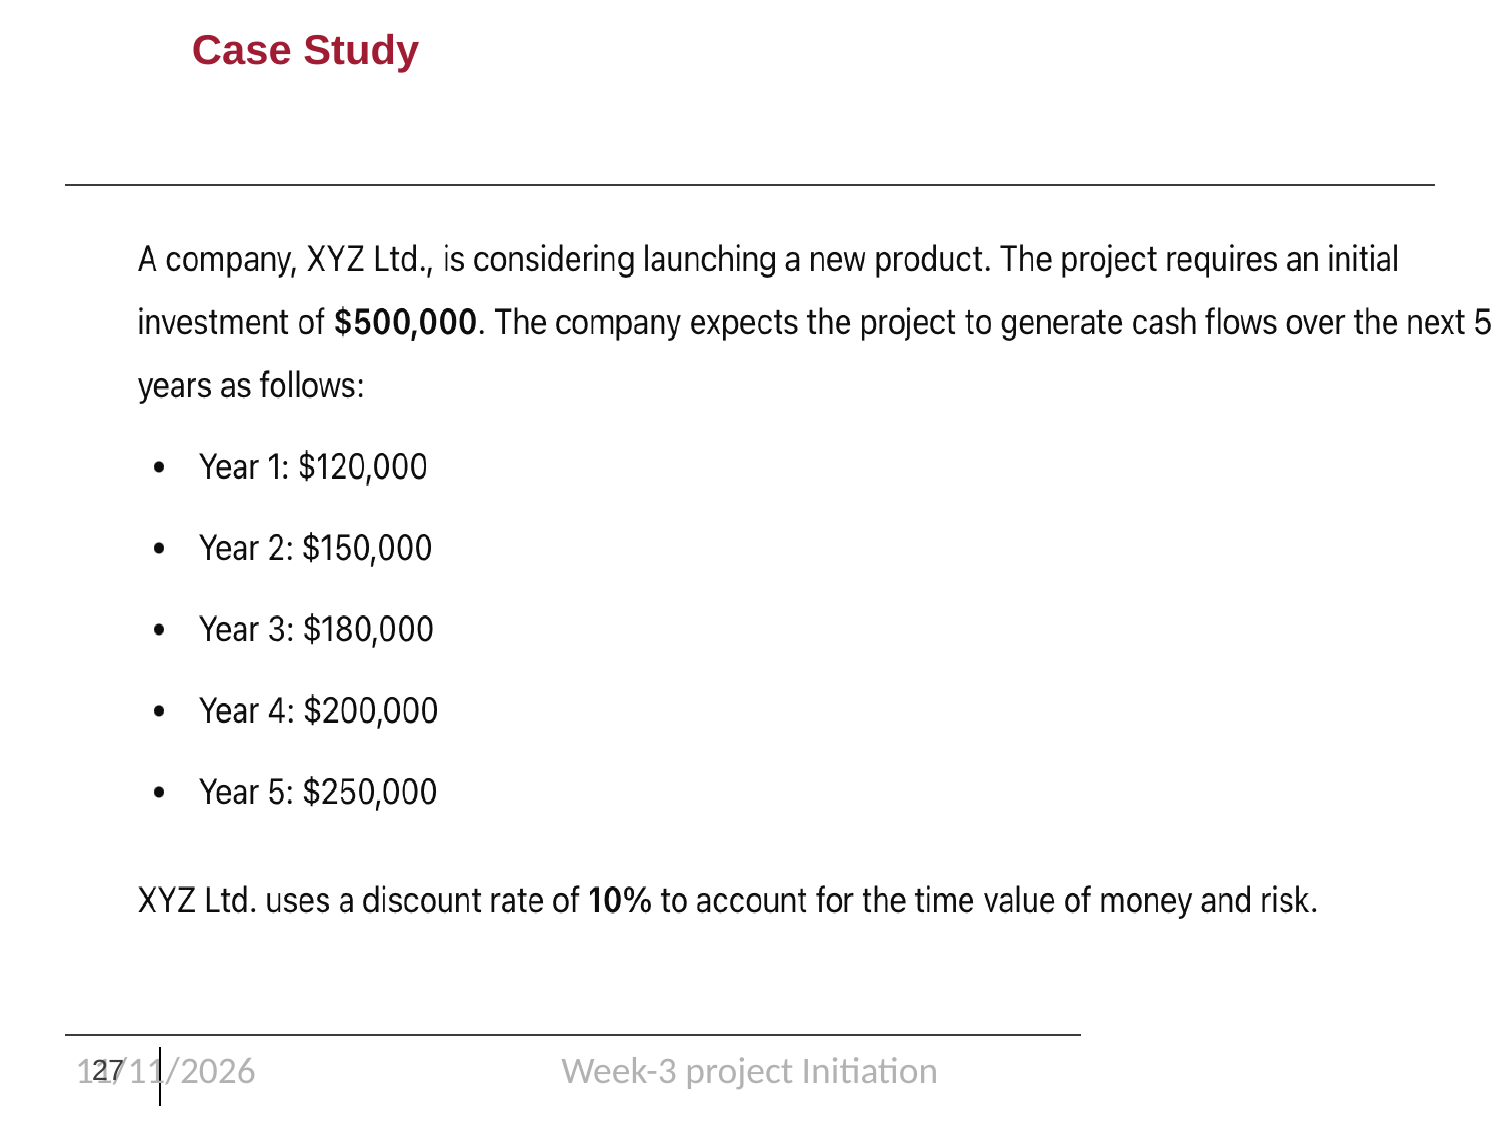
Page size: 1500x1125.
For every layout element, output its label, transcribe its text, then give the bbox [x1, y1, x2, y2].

footer Week-3 project Initiation [510, 1046, 990, 1103]
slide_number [75, 1046, 420, 1103]
picture [112, 224, 1500, 940]
slide_number 27 [87, 1051, 129, 1089]
title Case Study [191, 22, 1309, 124]
